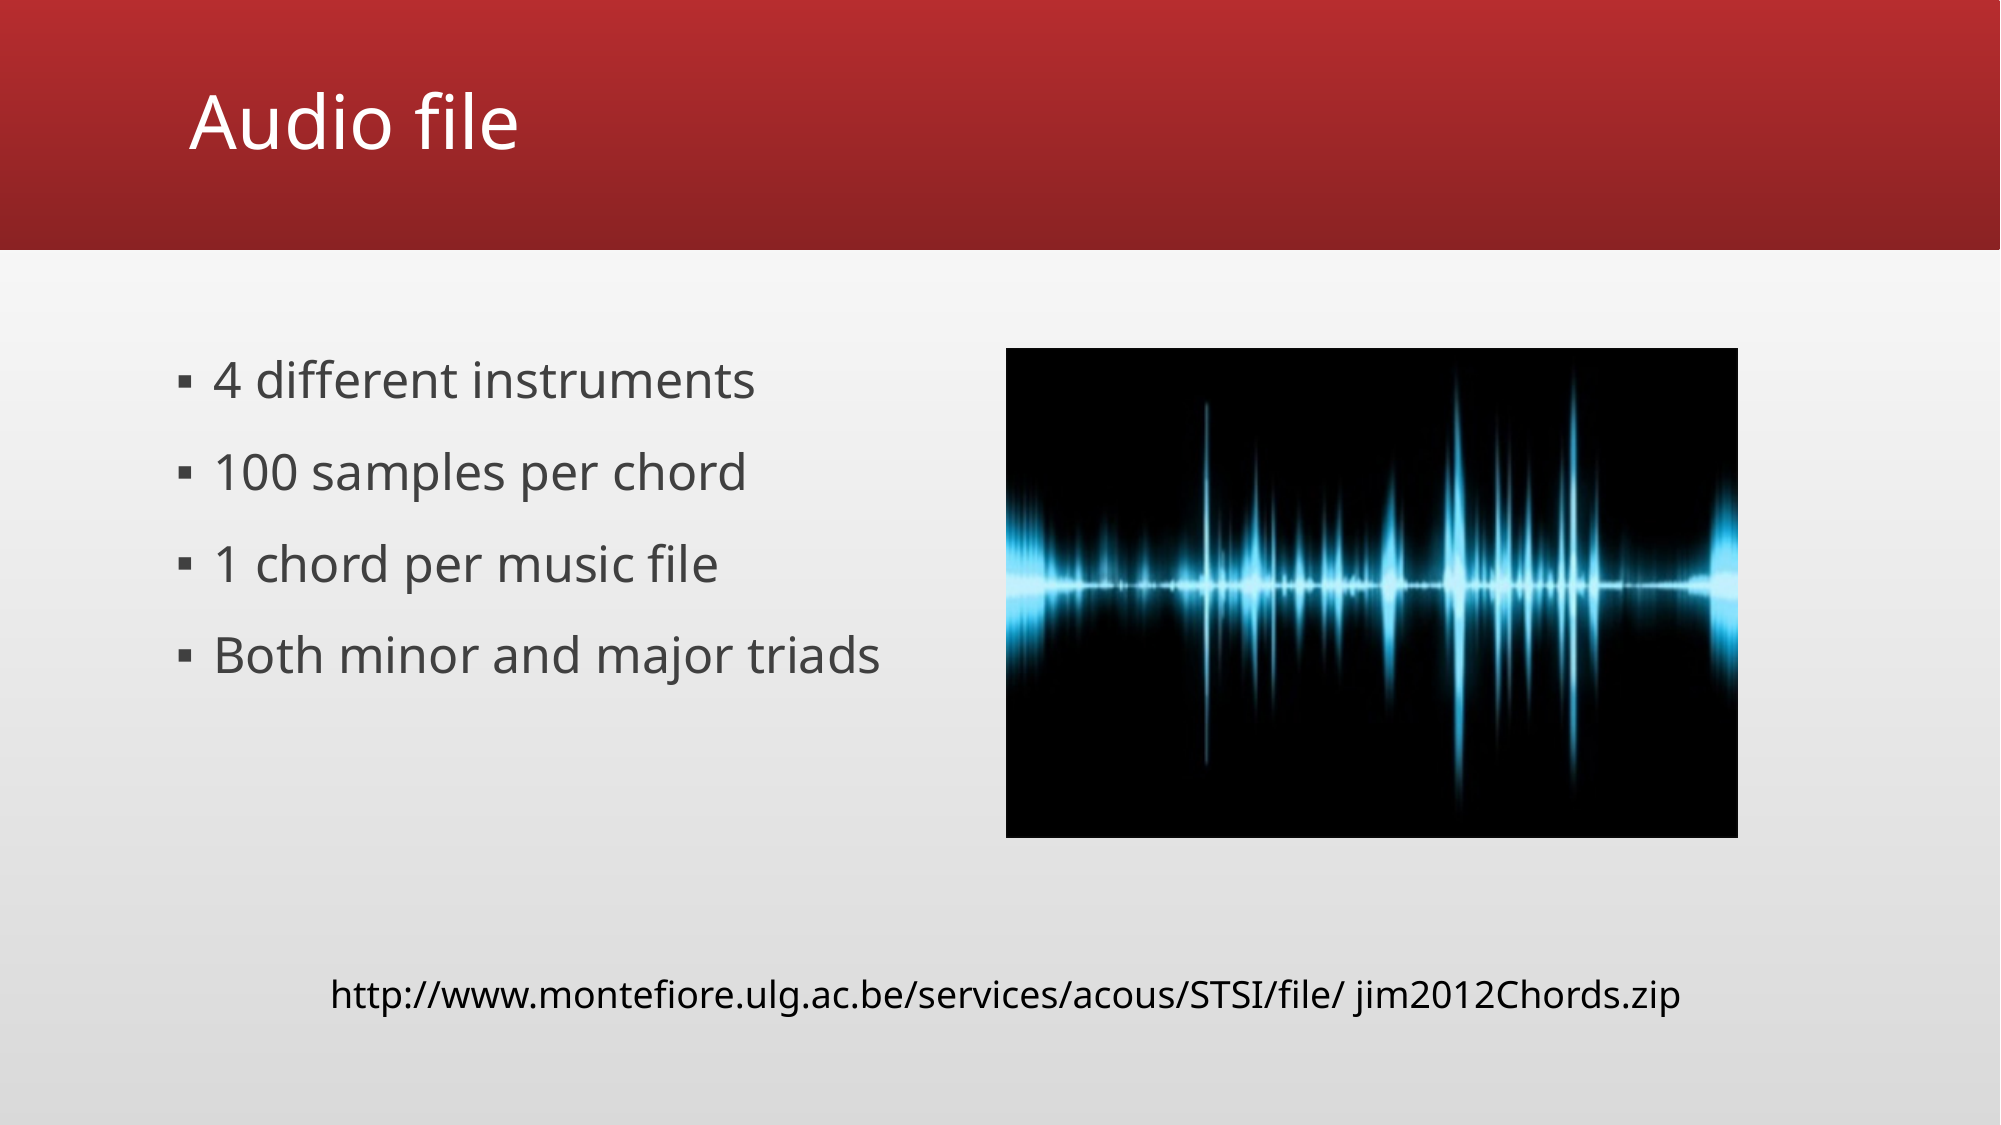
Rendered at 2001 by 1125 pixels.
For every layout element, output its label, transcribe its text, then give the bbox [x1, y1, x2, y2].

text_box 4 different instruments 100 samples per chord 1 chord per music file Both minor and major triads [161, 348, 949, 1099]
text_box http://www.montefiore.ulg.ac.be/services/acous/STSI/file/ jim2012Chords.zip [315, 964, 1698, 1024]
title Audio file [174, 16, 1825, 234]
picture [1006, 348, 1738, 838]
